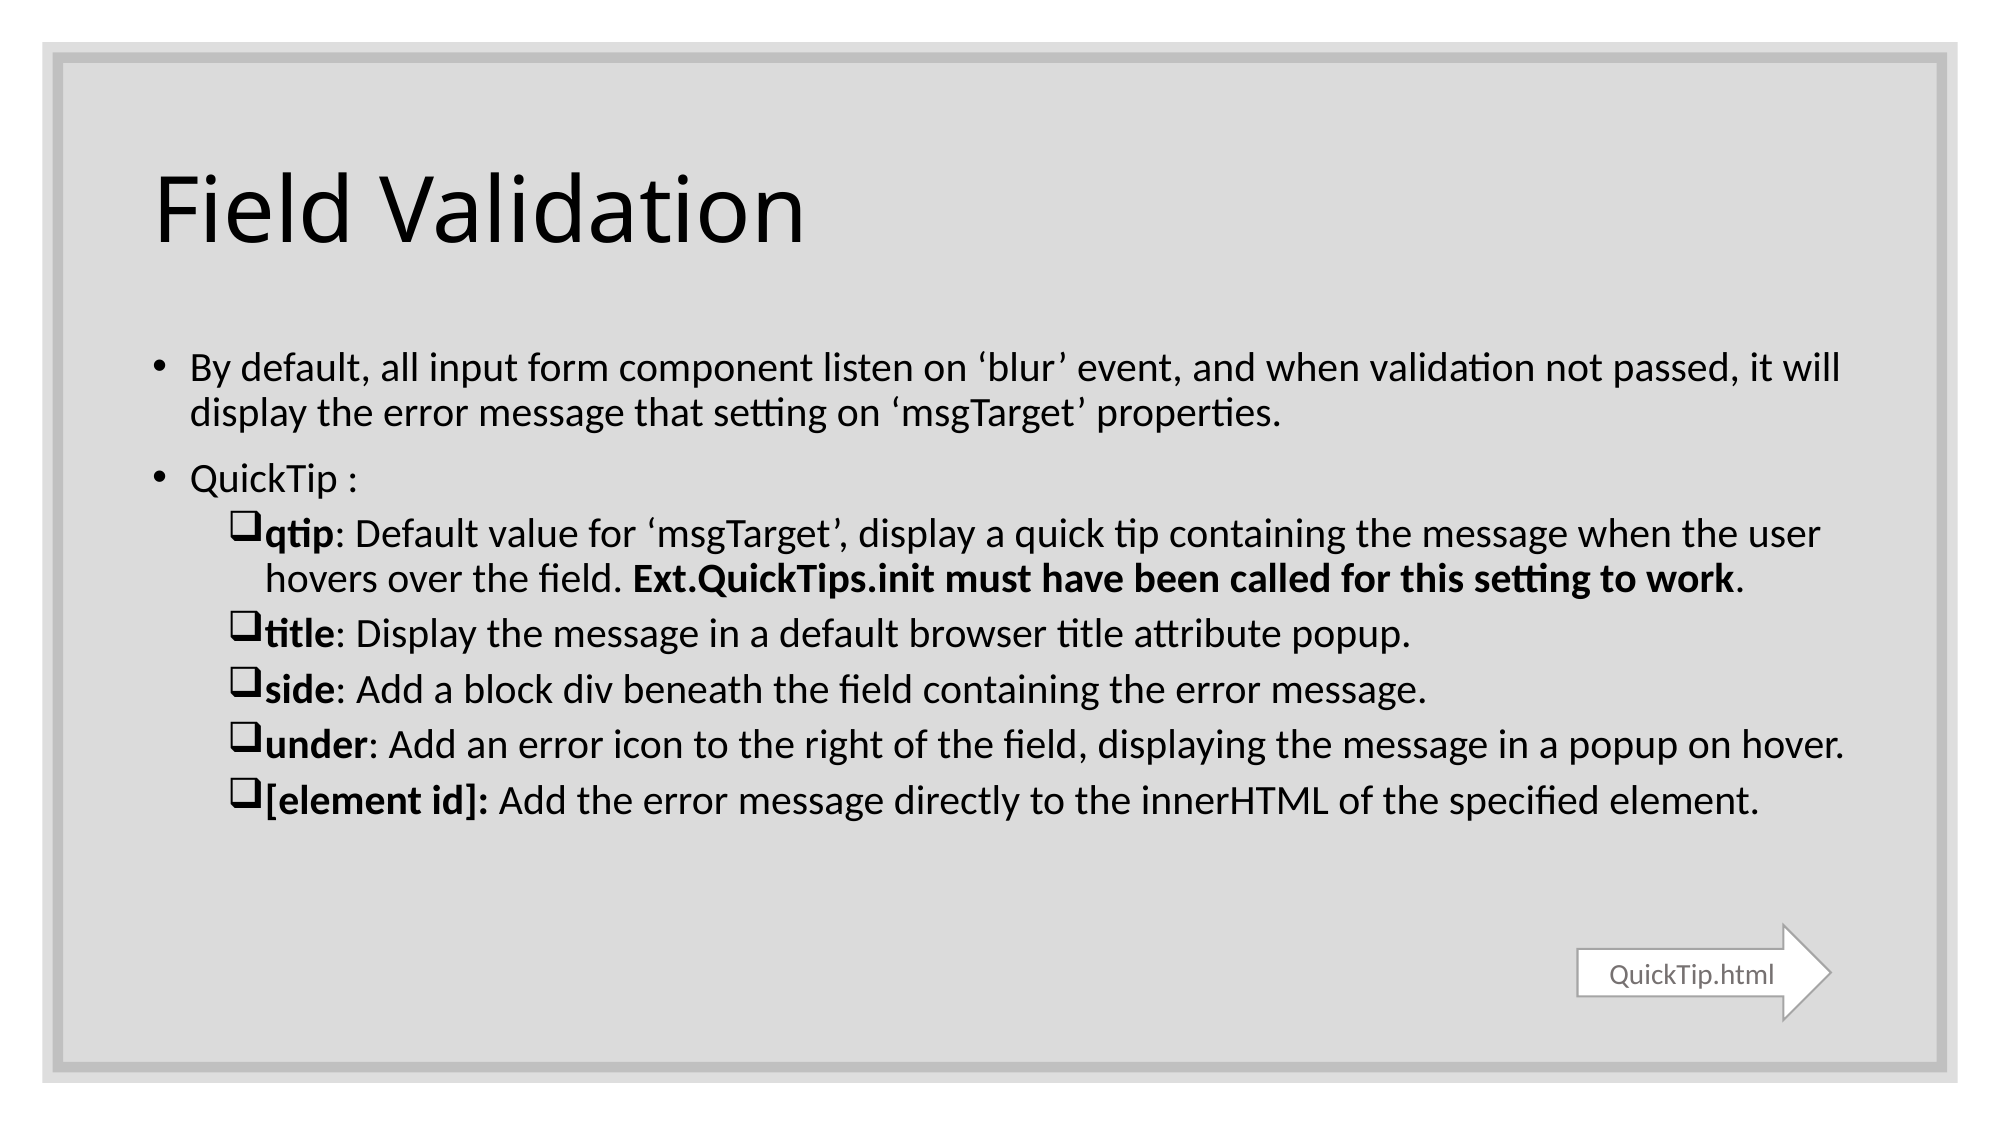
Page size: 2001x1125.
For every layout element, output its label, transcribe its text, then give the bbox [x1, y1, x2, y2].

text_box [52, 51, 1948, 1073]
title Field Validation [137, 103, 1863, 322]
text_box QuickTip.html [1576, 922, 1833, 1023]
list By default, all input form component listen on ‘blur’ event, and when validation not passed, it will display the error message that setting on ‘msgTarget’ properties. QuickTip : qtip: Default value for ‘msgTarget’, display a quick tip containing the message when the user hovers over the field. Ext.QuickTips.init must have been called for this setting to work. title: Display the message in a default browser title attribute popup. side: Add a block div beneath the field containing the error message. under: Add an error icon to the right of the field, displaying the message in a popup on hover. [element id]: Add the error message directly to the innerHTML of the specified element. [137, 337, 1863, 973]
